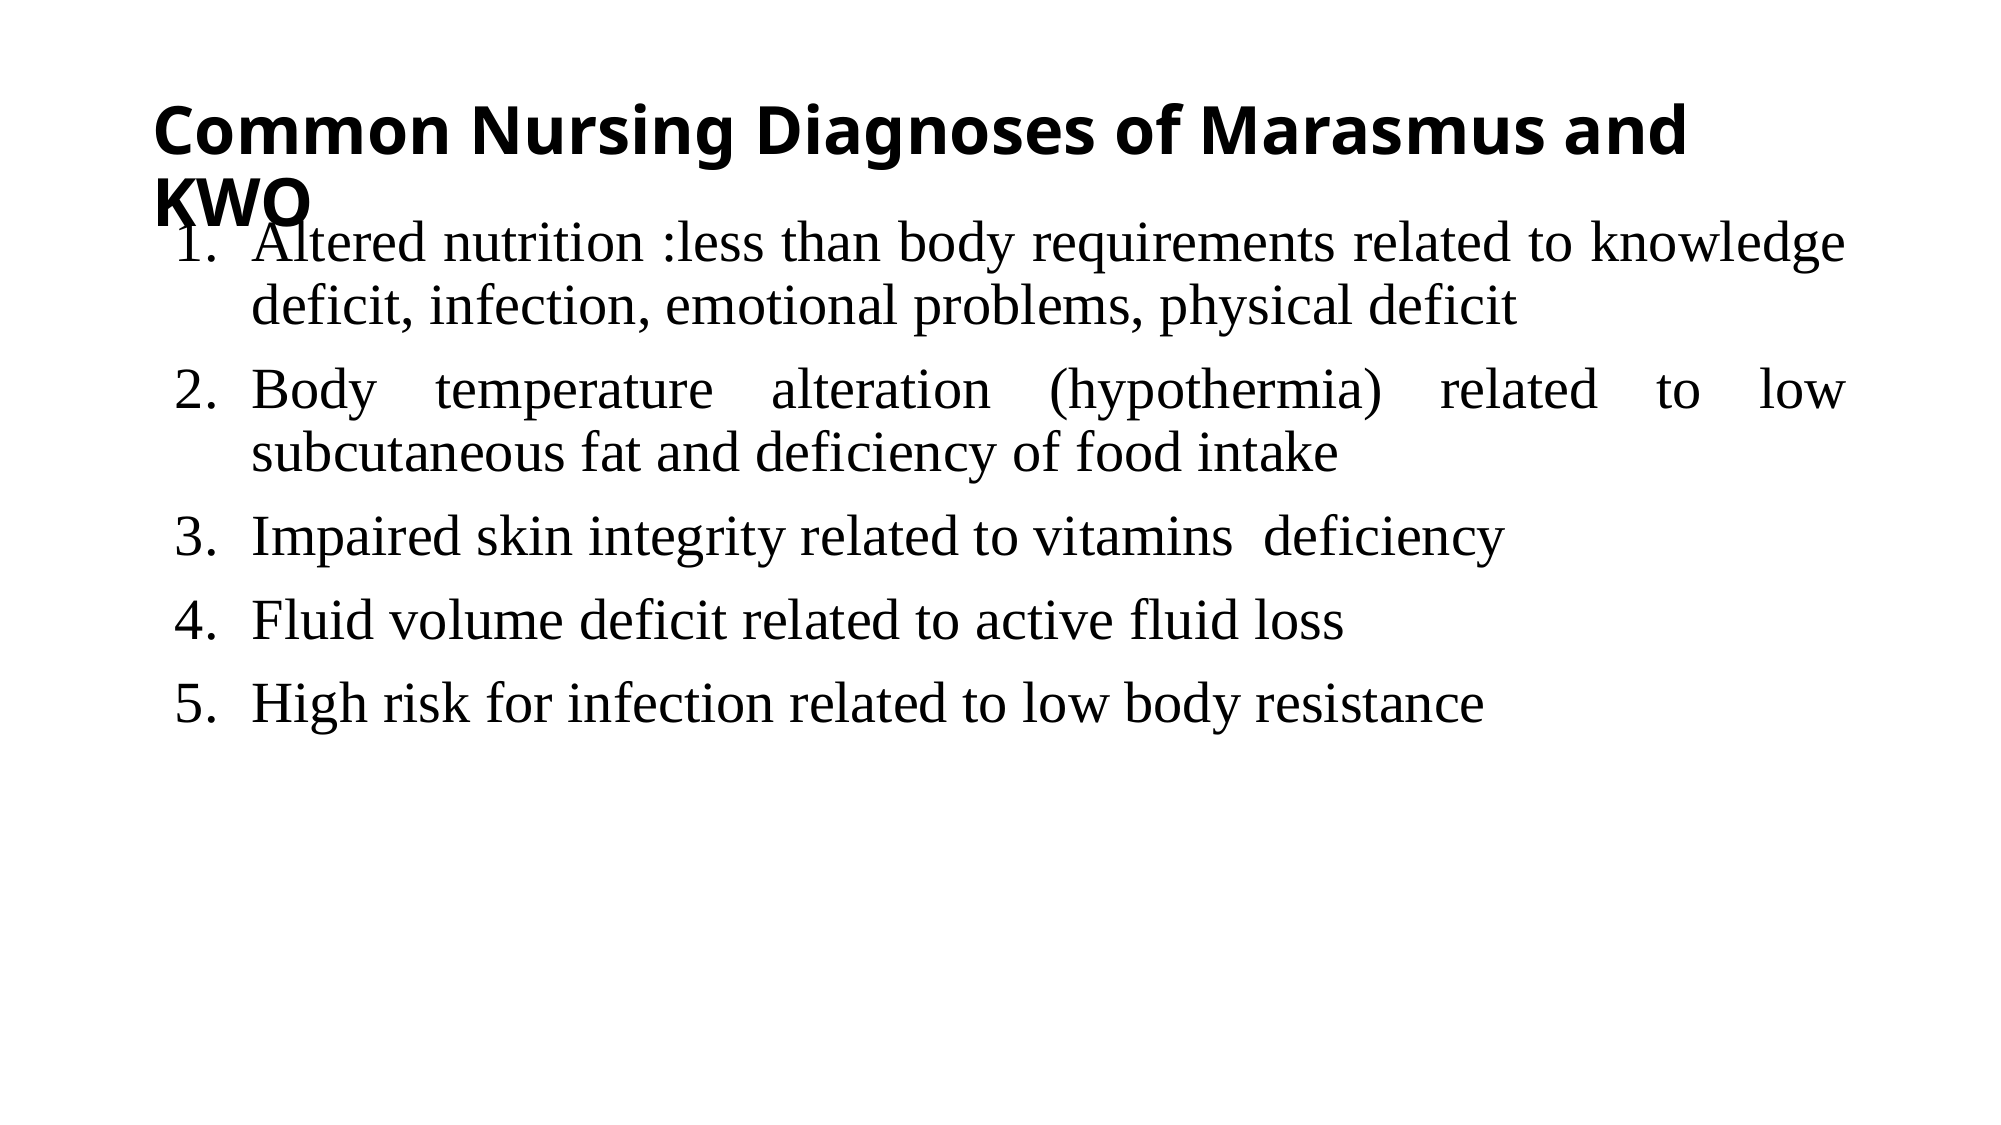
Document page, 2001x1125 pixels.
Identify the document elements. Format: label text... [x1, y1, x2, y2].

list Altered nutrition :less than body requirements related to knowledge deficit, infection, emotional problems, physical deficit Body temperature alteration (hypothermia) related to low subcutaneous fat and deficiency of food intake Impaired skin integrity related to vitamins deficiency Fluid volume deficit related to active fluid loss High risk for infection related to low body resistance [159, 203, 1863, 1014]
title Common Nursing Diagnoses of Marasmus and KWO [137, 59, 1863, 278]
